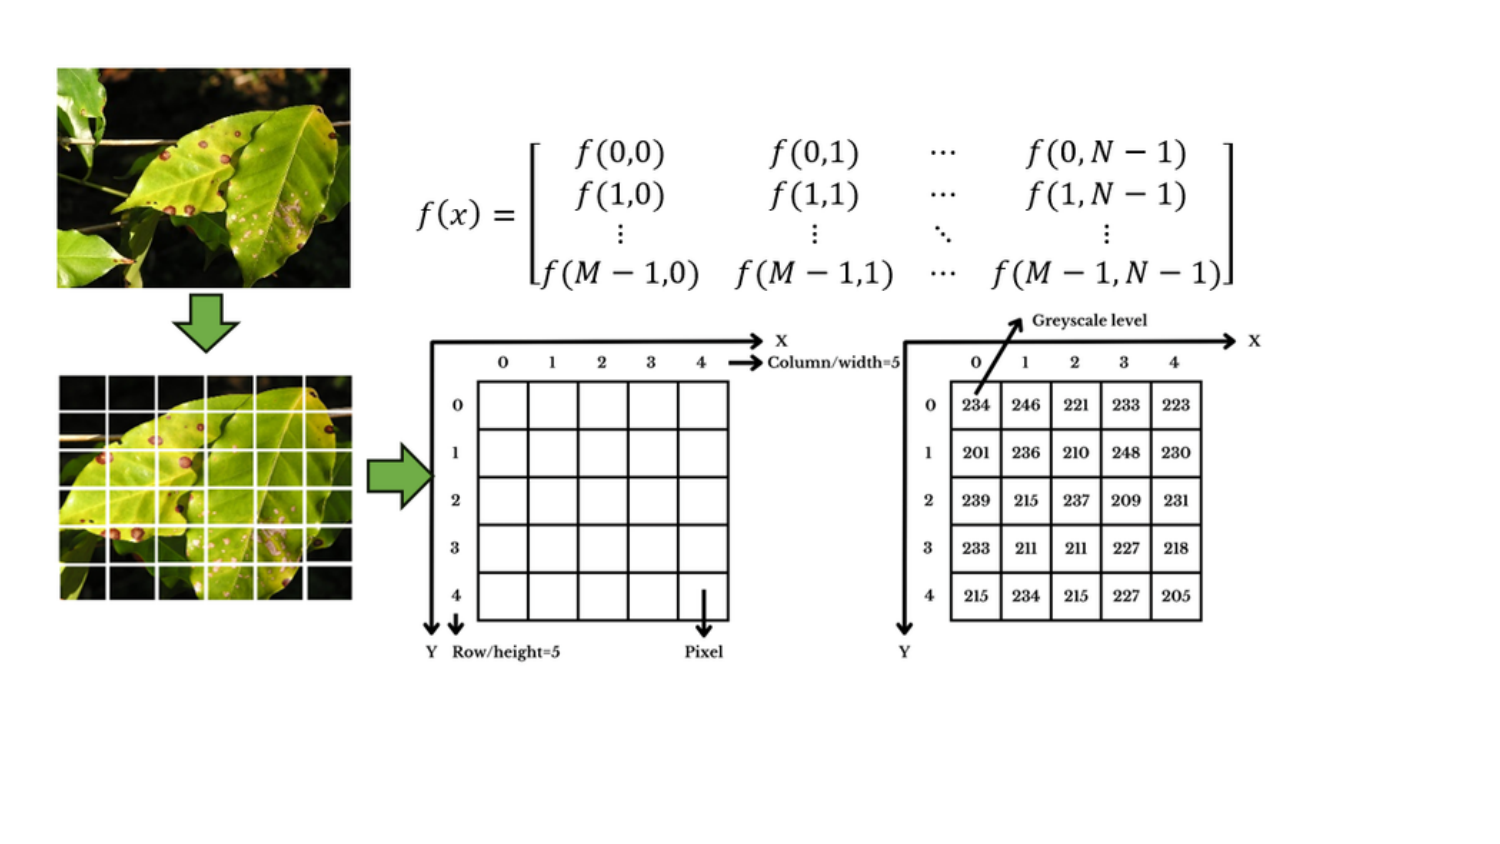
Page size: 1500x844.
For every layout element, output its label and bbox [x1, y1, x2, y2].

picture [50, 62, 1266, 666]
